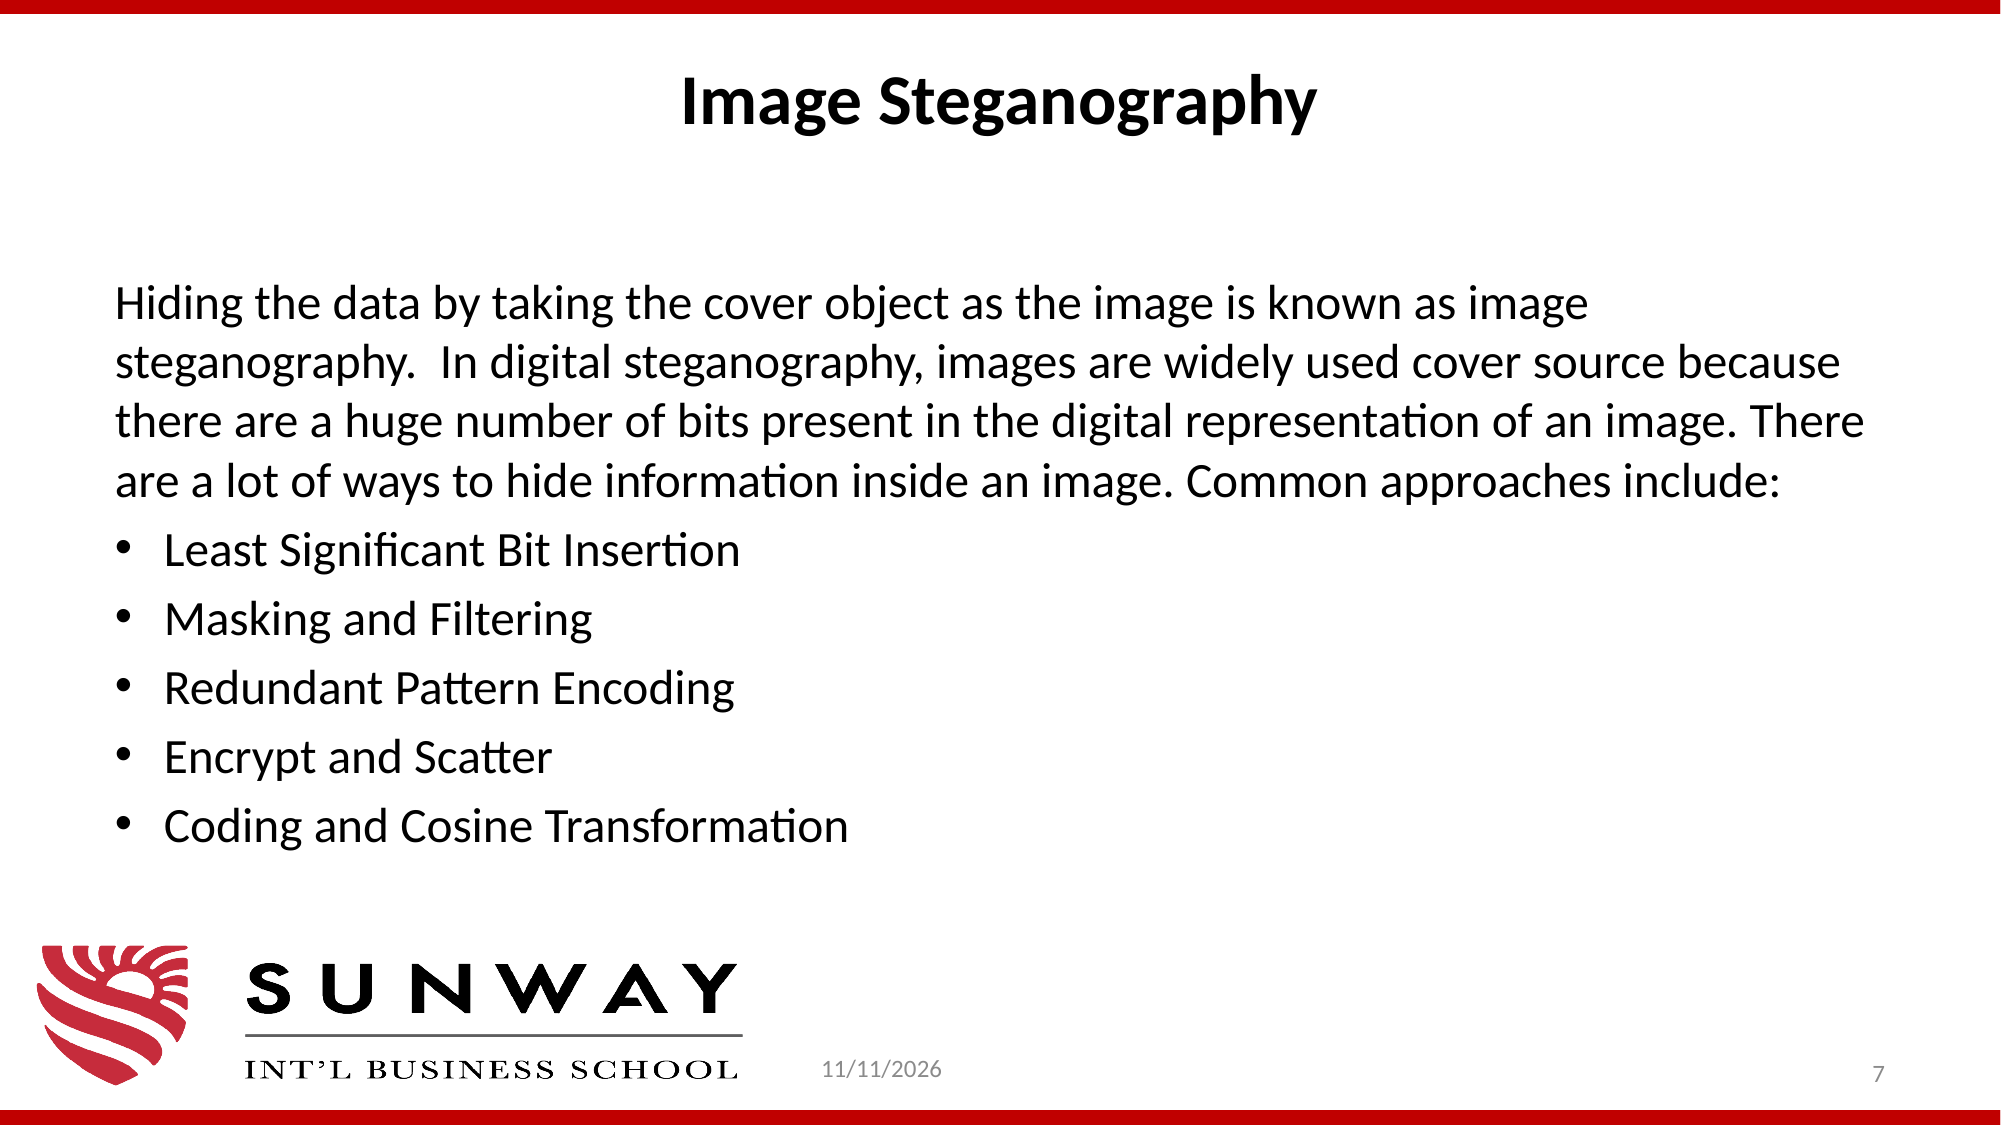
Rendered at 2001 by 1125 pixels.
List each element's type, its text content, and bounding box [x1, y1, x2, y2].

title Image Steganography [99, 45, 1900, 233]
picture [0, 699, 973, 1125]
list Hiding the data by taking the cover object as the image is known as image steganography. In digital steganography, images are widely used cover source because there are a huge number of bits present in the digital representation of an image. There are a lot of ways to hide information inside an image. Common approaches include: Least Significant Bit Insertion Masking and Filtering Redundant Pattern Encoding Encrypt and Scatter Coding and Cosine Transformation [99, 262, 1900, 925]
slide_number 7 [1433, 1042, 1900, 1103]
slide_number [806, 1037, 1273, 1098]
